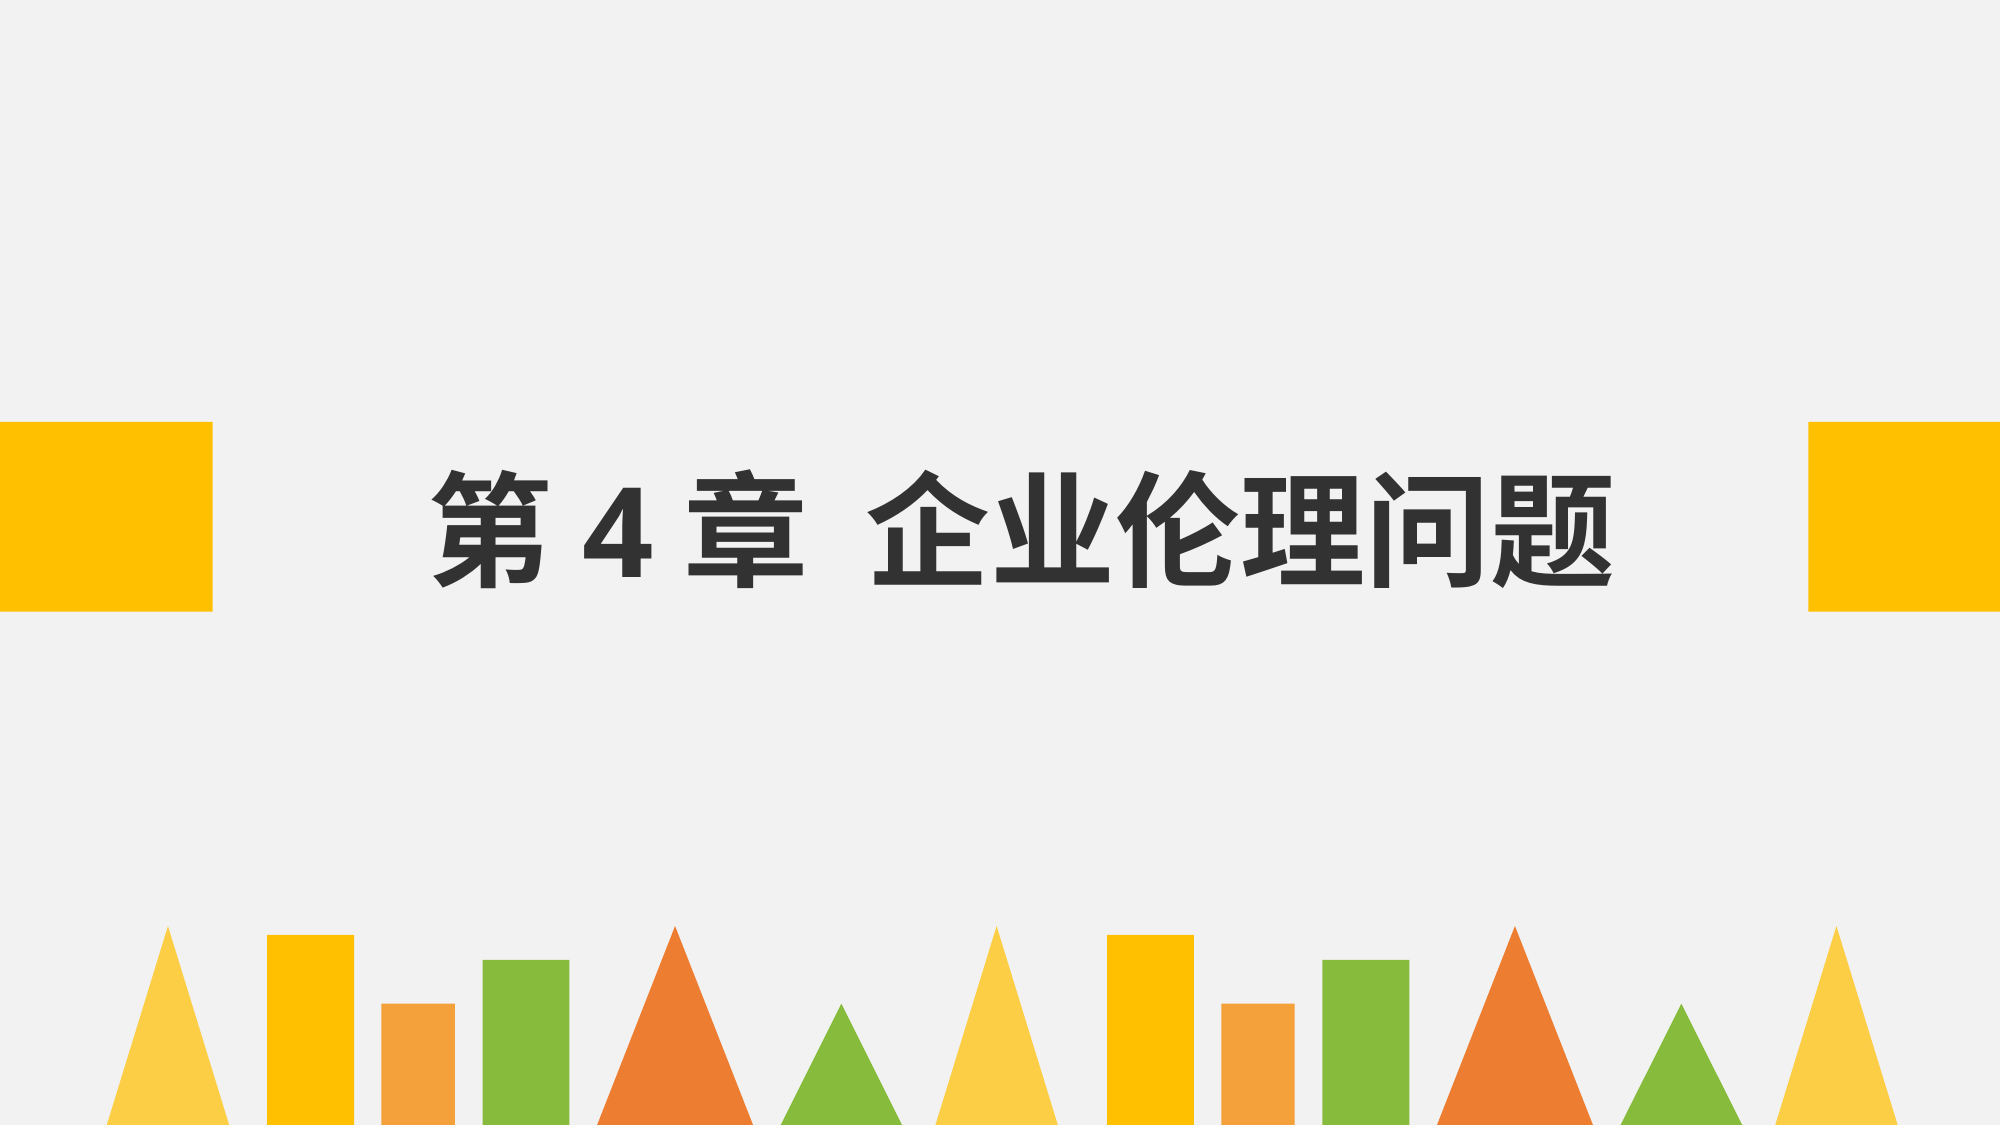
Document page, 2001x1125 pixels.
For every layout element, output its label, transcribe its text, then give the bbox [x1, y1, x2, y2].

text_box [1107, 934, 1194, 1125]
text_box [780, 1003, 903, 1125]
text_box [0, 421, 213, 612]
text_box [482, 959, 570, 1125]
text_box [1436, 926, 1593, 1125]
text_box [381, 1003, 455, 1125]
text_box [1221, 1003, 1295, 1125]
text_box [106, 926, 230, 1125]
text_box [935, 926, 1058, 1125]
text_box [1322, 959, 1410, 1125]
text_box [267, 934, 355, 1125]
text_box [1775, 926, 1898, 1125]
text_box [597, 926, 754, 1125]
text_box [1808, 421, 2000, 444]
text_box [1620, 1003, 1743, 1125]
text_box 第4章 企业伦理问题 [21, 444, 2000, 610]
